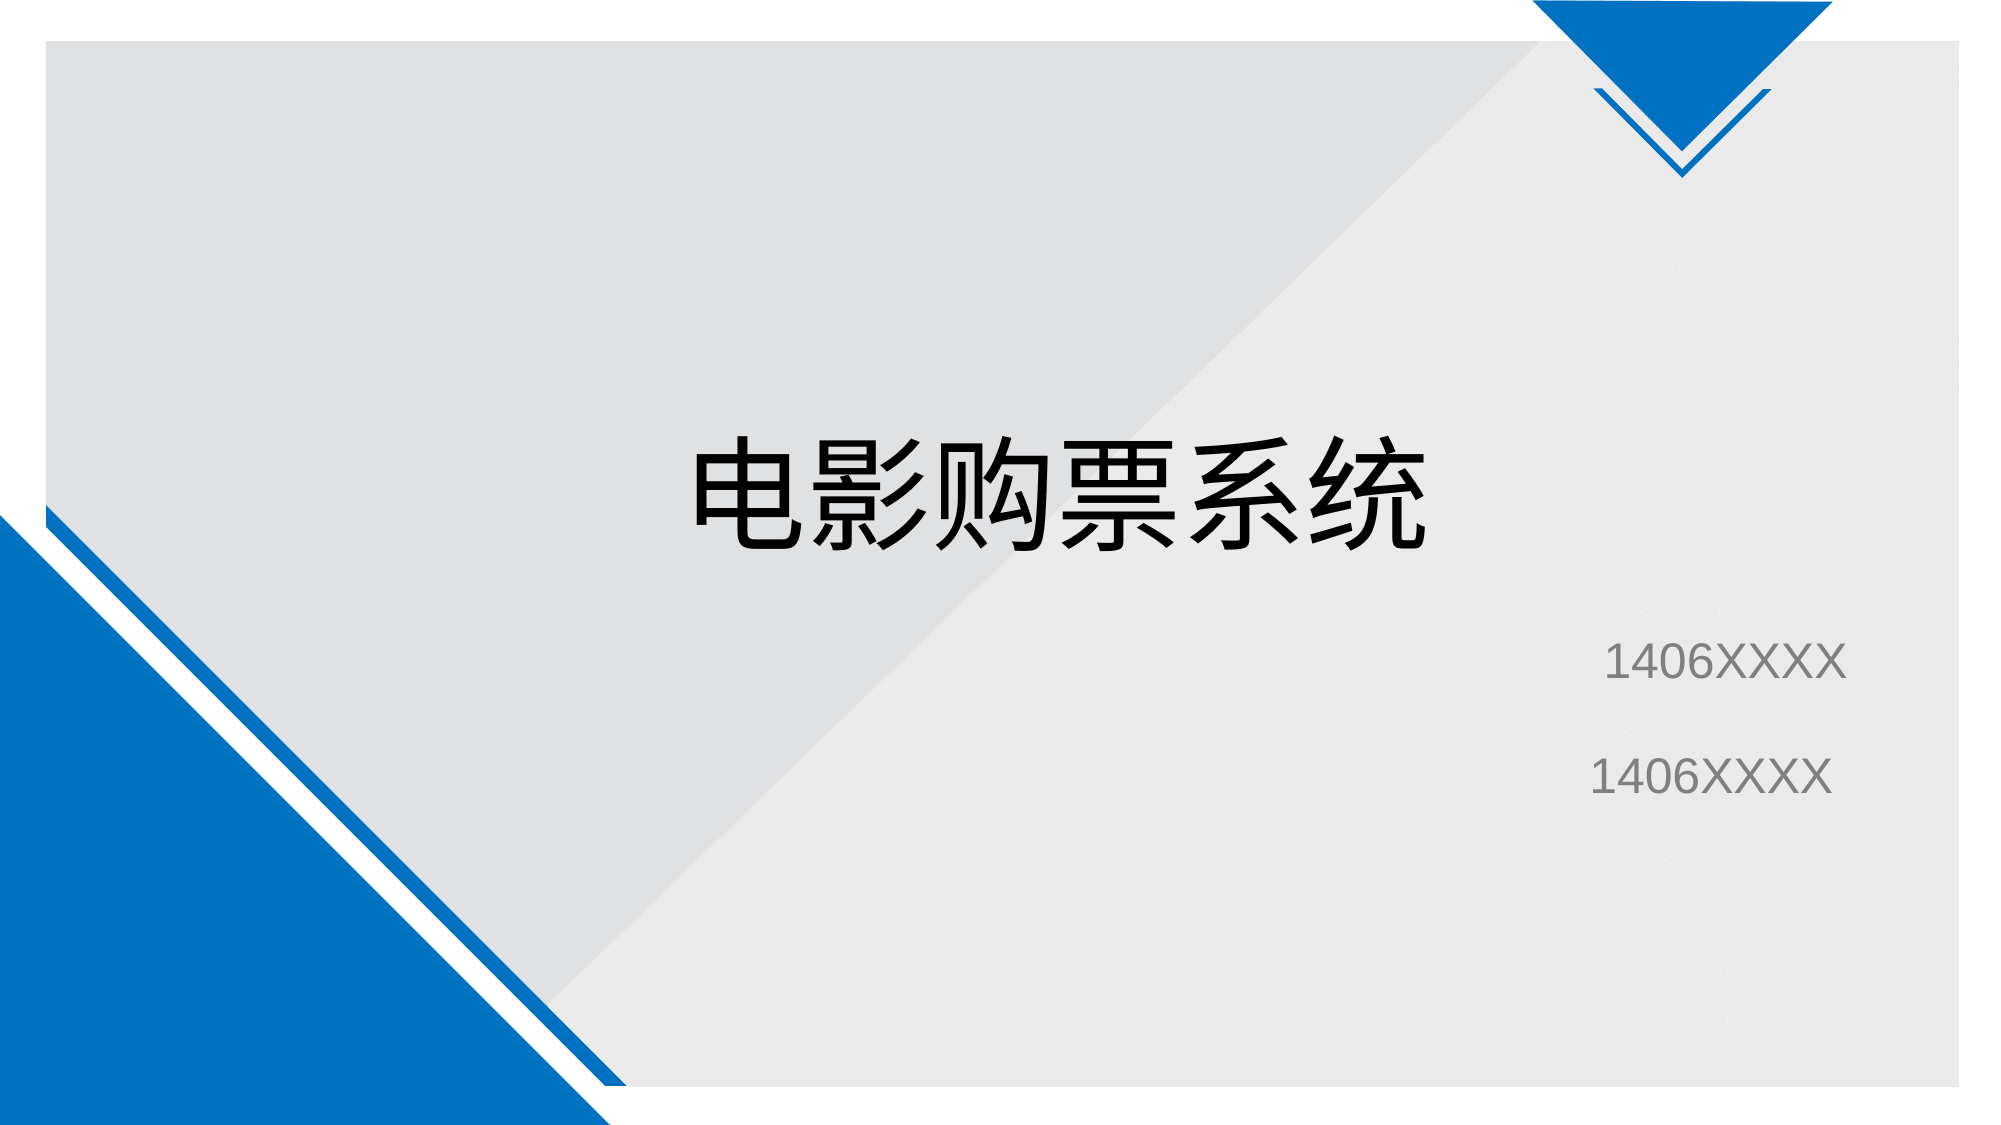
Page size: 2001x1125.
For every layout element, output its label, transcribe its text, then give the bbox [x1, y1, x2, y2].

title 电影购票系统 [249, 184, 1863, 576]
subtitle 1406XXXX 1406XXXX [249, 590, 1863, 863]
picture [0, 0, 2001, 1125]
